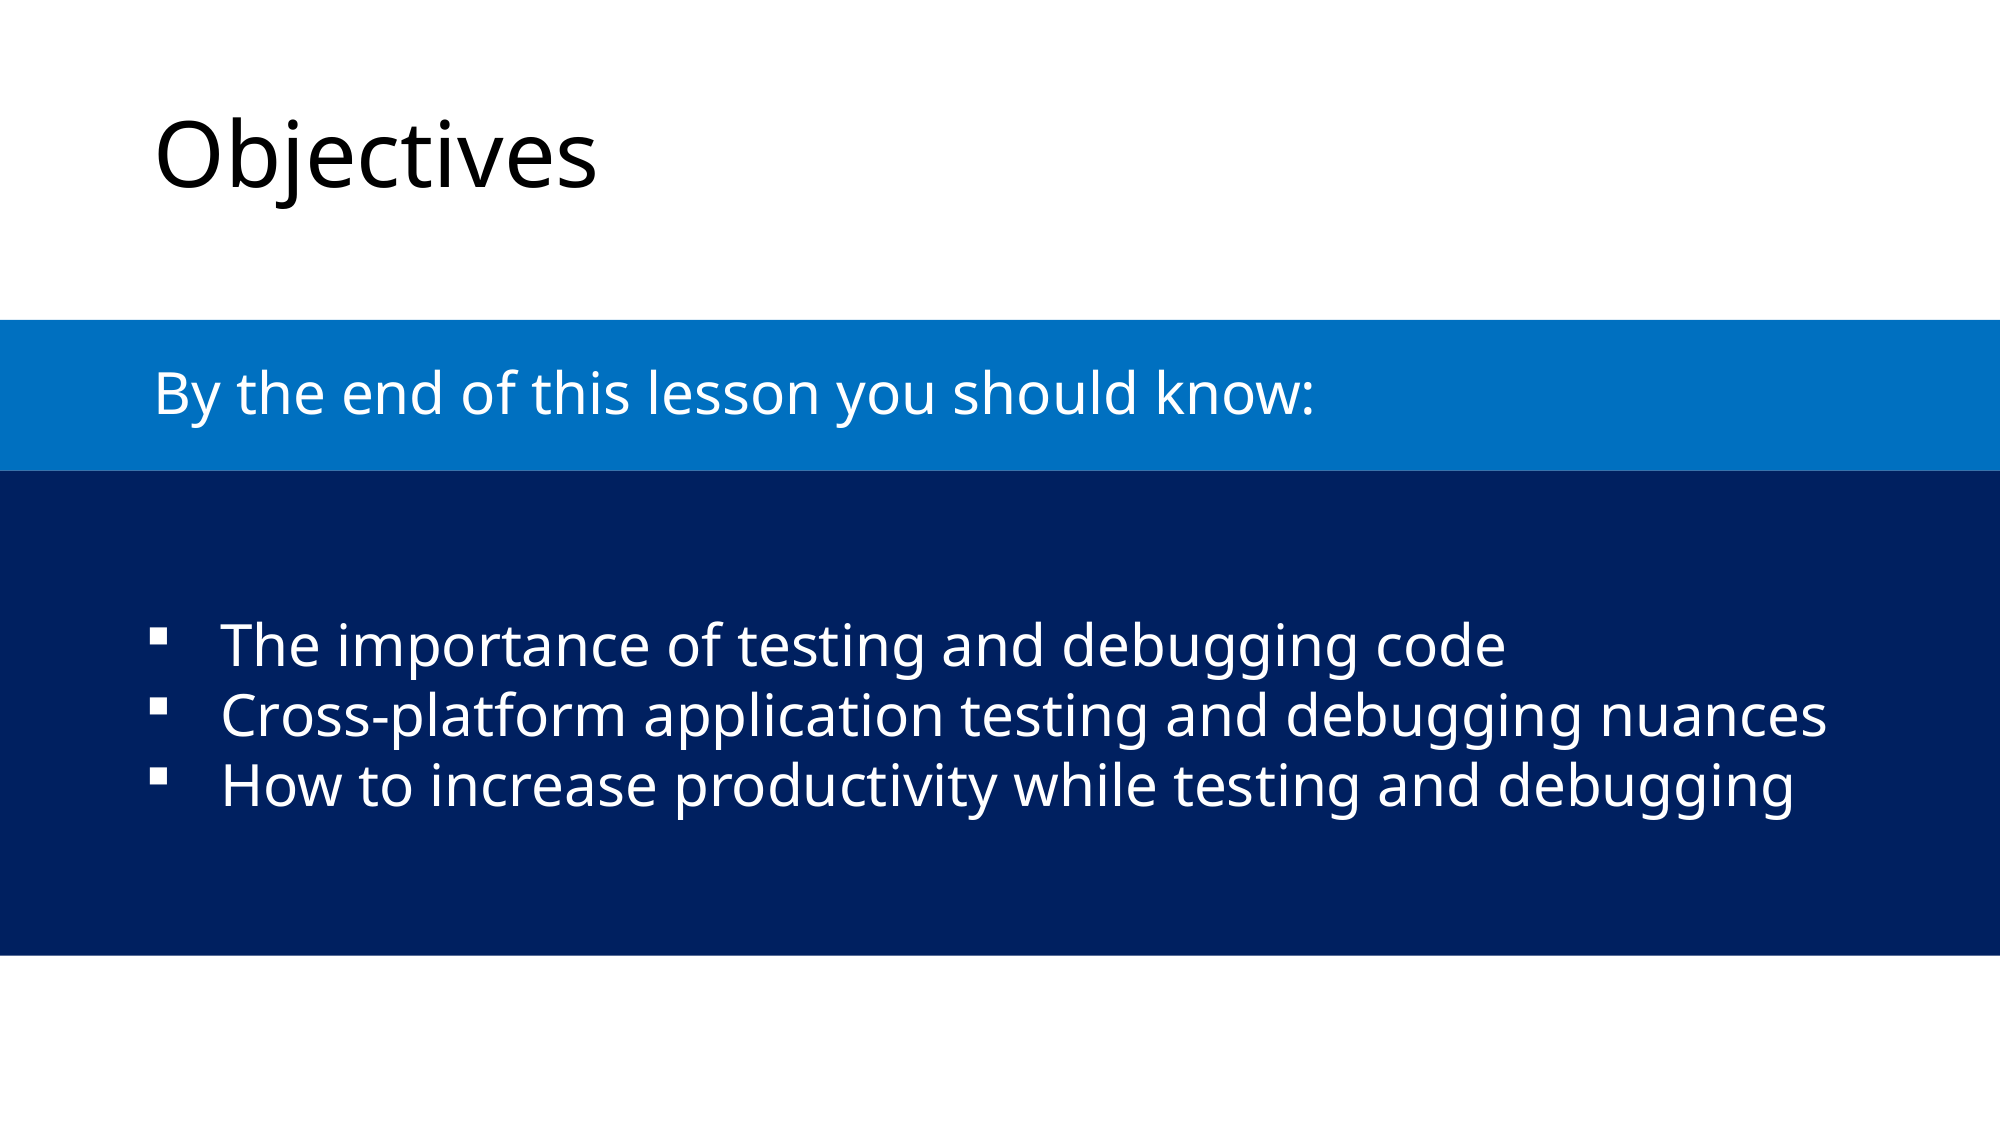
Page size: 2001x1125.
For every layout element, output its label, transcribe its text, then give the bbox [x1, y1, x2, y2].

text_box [0, 319, 2000, 956]
text_box Objectives [138, 88, 951, 213]
